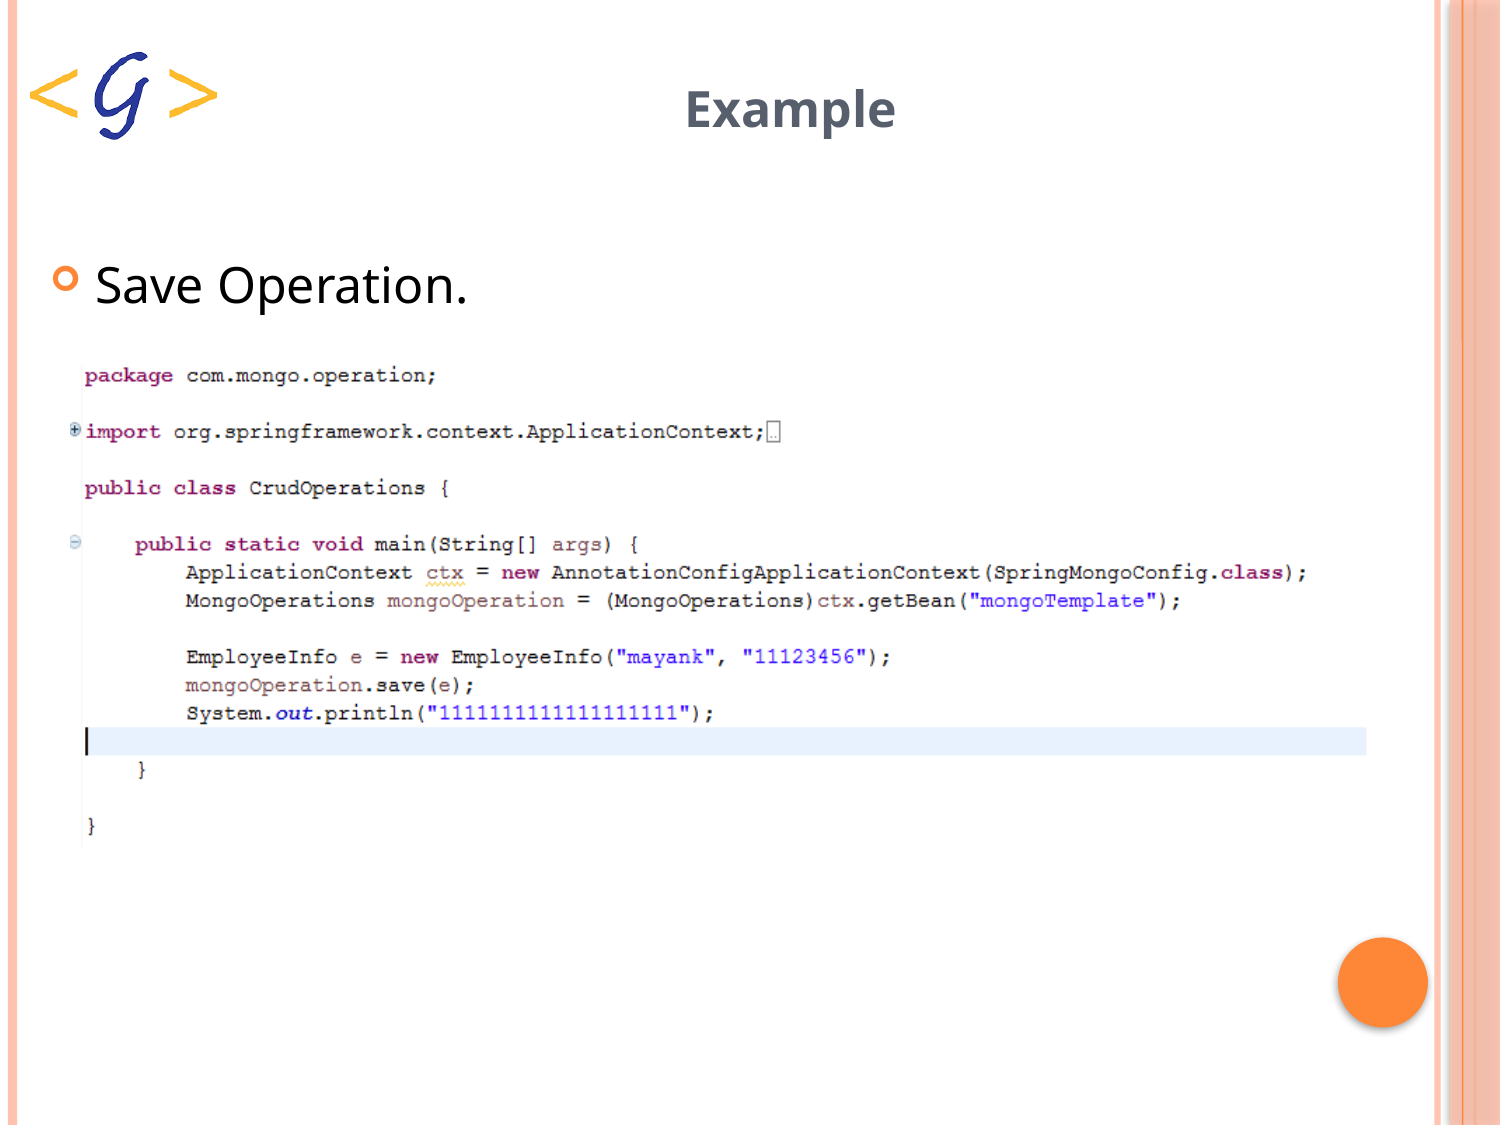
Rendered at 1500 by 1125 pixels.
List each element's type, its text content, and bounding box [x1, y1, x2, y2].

text_box Example [257, 70, 1325, 200]
picture [22, 0, 224, 200]
text_box Save Operation. [35, 246, 1261, 668]
picture [69, 362, 1369, 849]
